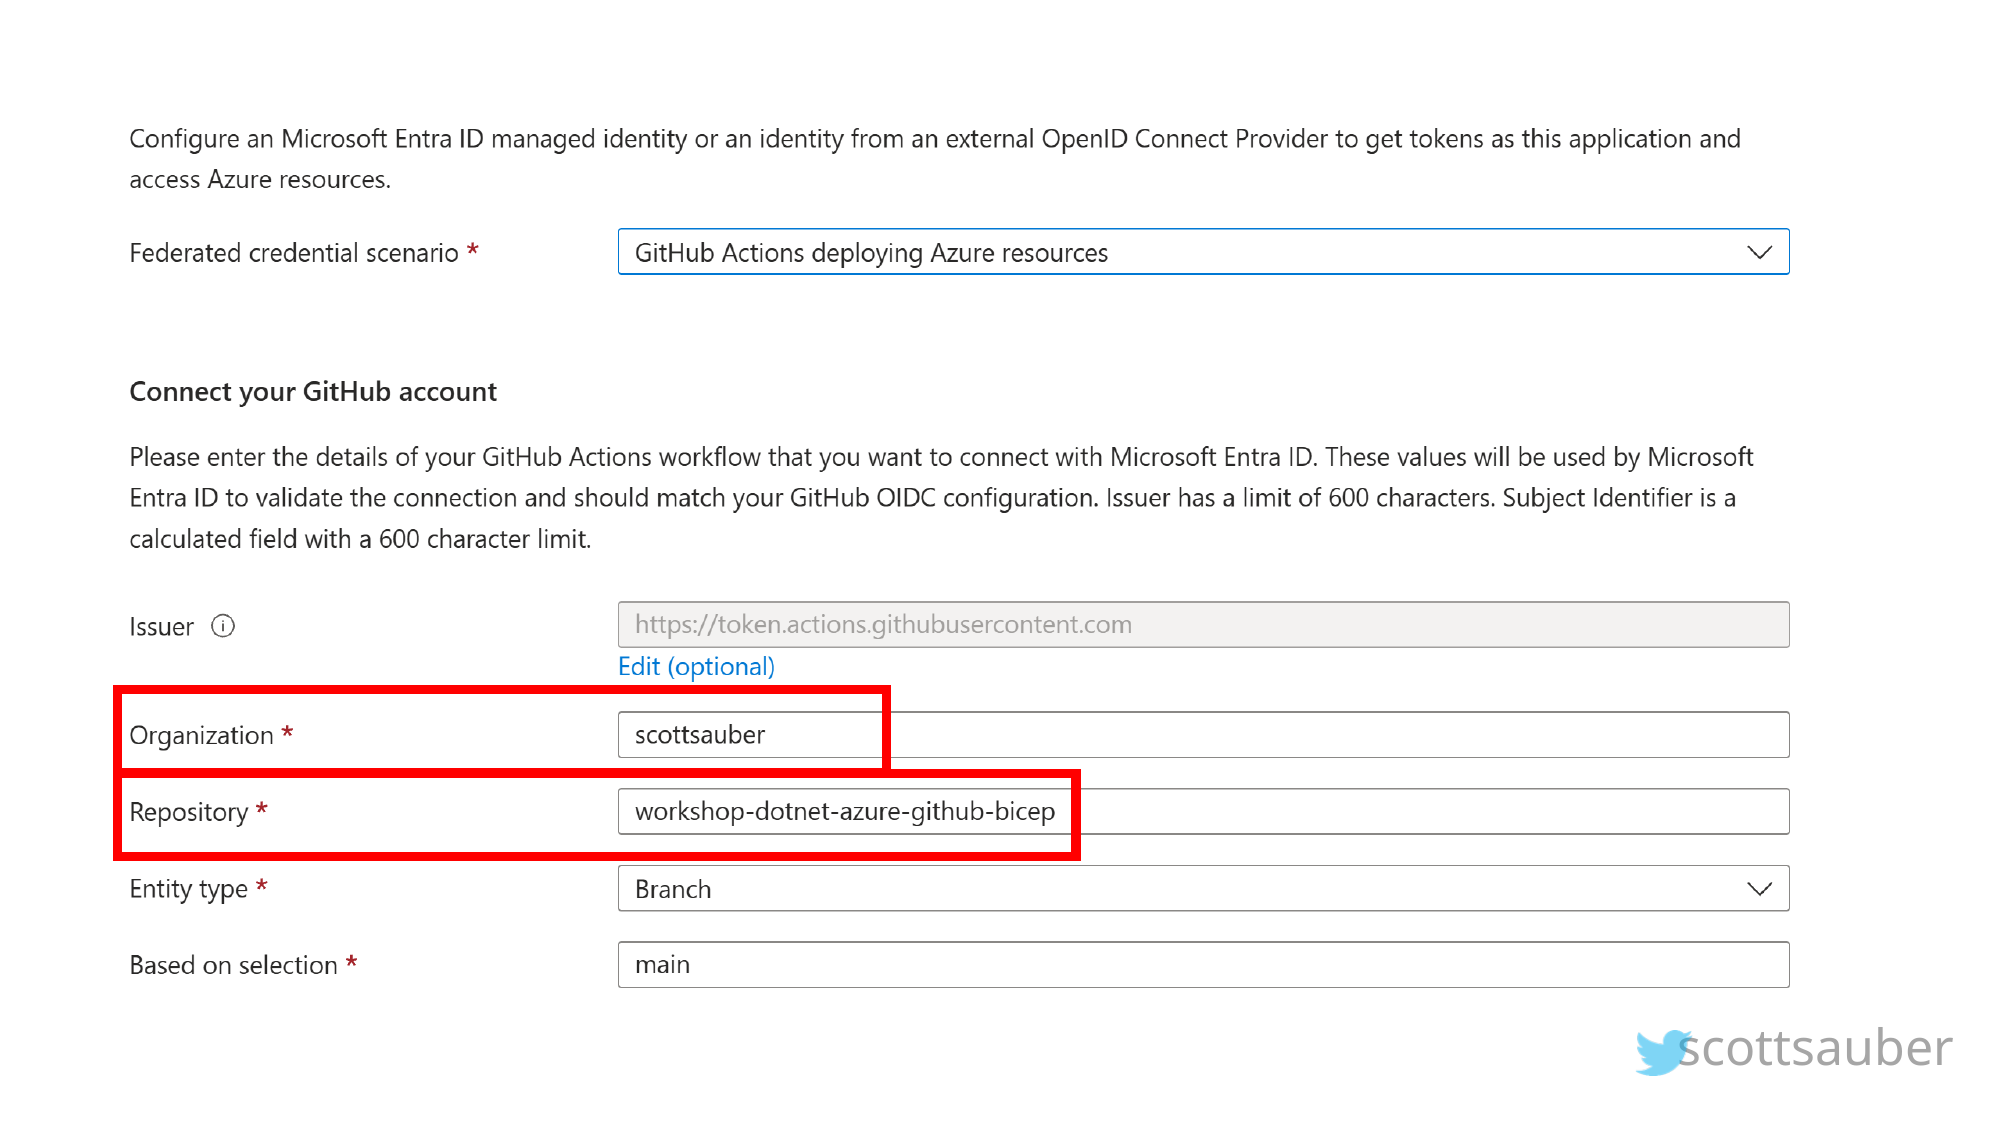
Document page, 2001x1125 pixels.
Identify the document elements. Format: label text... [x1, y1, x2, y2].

picture [117, 90, 1830, 1006]
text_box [1635, 1014, 1986, 1093]
title More Random tips [137, 59, 1945, 278]
